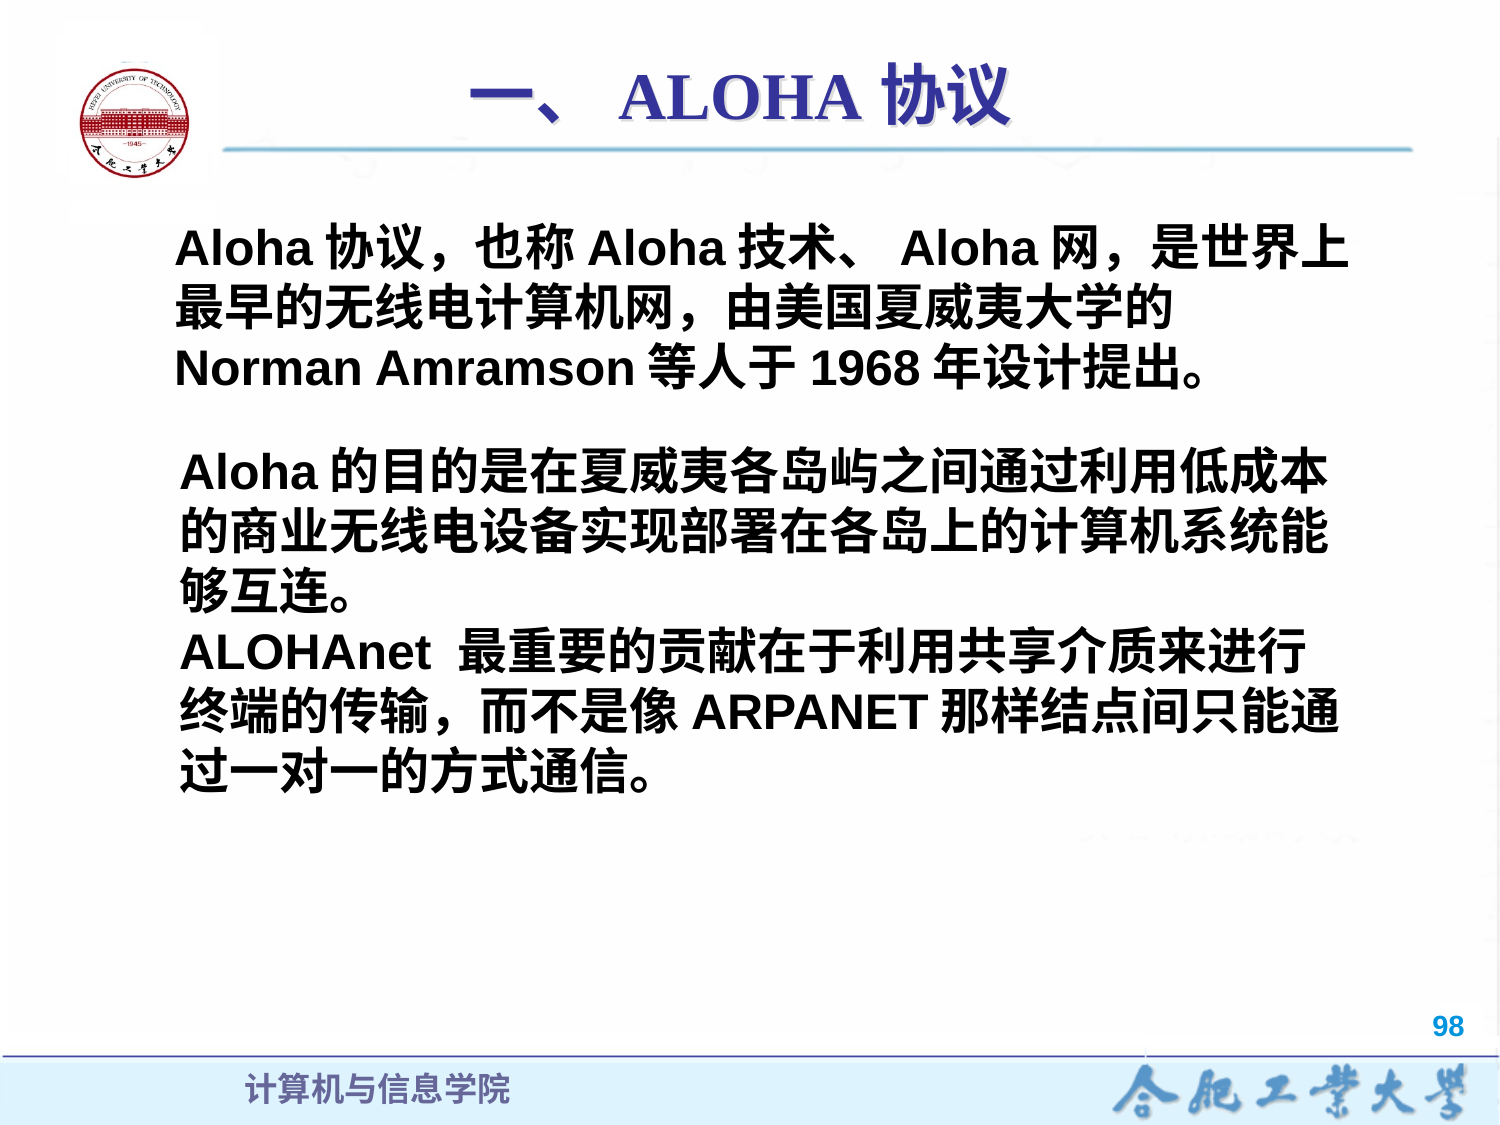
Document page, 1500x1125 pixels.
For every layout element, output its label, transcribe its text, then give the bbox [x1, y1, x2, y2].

picture [0, 0, 1500, 1125]
text_box Aloha的目的是在夏威夷各岛屿之间通过利用低成本的商业无线电设备实现部署在各岛上的计算机系统能够互连。 ALOHAnet 最重要的贡献在于利用共享介质来进行终端的传输，而不是像ARPANET那样结点间只能通过一对一的方式通信。 [164, 432, 1367, 808]
text_box Aloha协议，也称Aloha技术、Aloha网，是世界上最早的无线电计算机网，由美国夏威夷大学的Norman Amramson等人于1968年设计提出。 [159, 208, 1367, 403]
title 一、ALOHA协议 [159, 36, 1322, 149]
